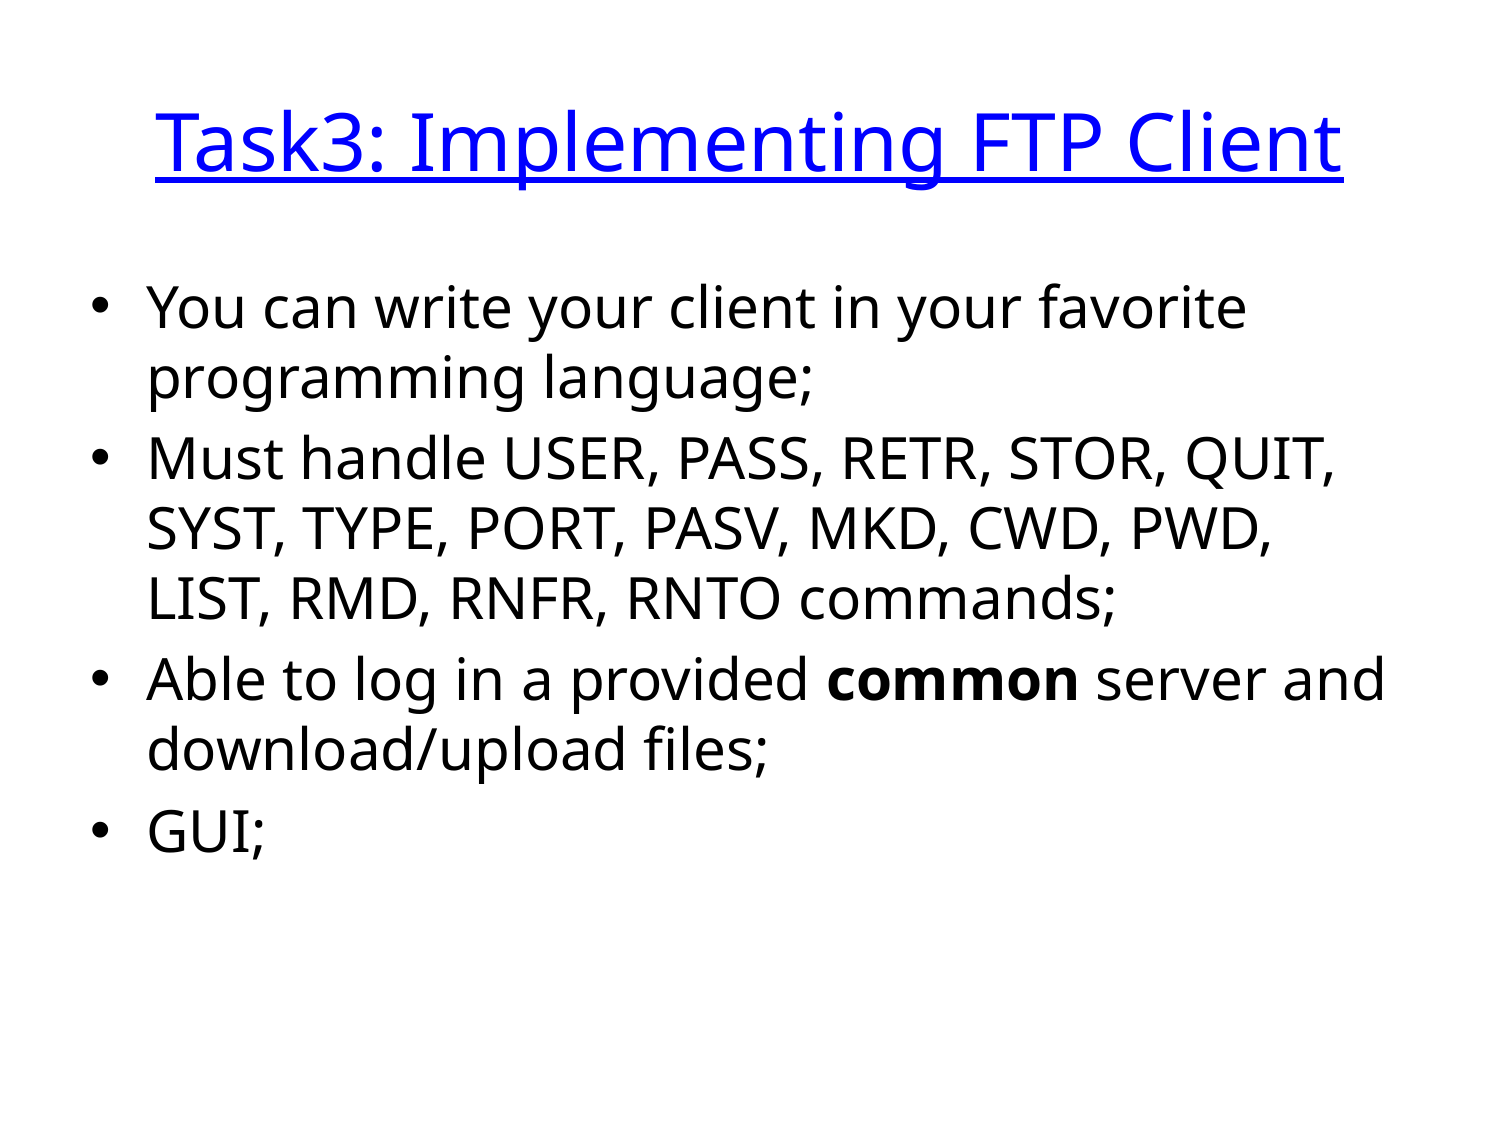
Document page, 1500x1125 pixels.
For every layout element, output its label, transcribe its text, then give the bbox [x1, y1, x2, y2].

list You can write your client in your favorite programming language; Must handle USER, PASS, RETR, STOR, QUIT, SYST, TYPE, PORT, PASV, MKD, CWD, PWD, LIST, RMD, RNFR, RNTO commands; Able to log in a provided common server and download/upload files; GUI; [75, 262, 1425, 1005]
title Task3: Implementing FTP Client [75, 45, 1425, 233]
